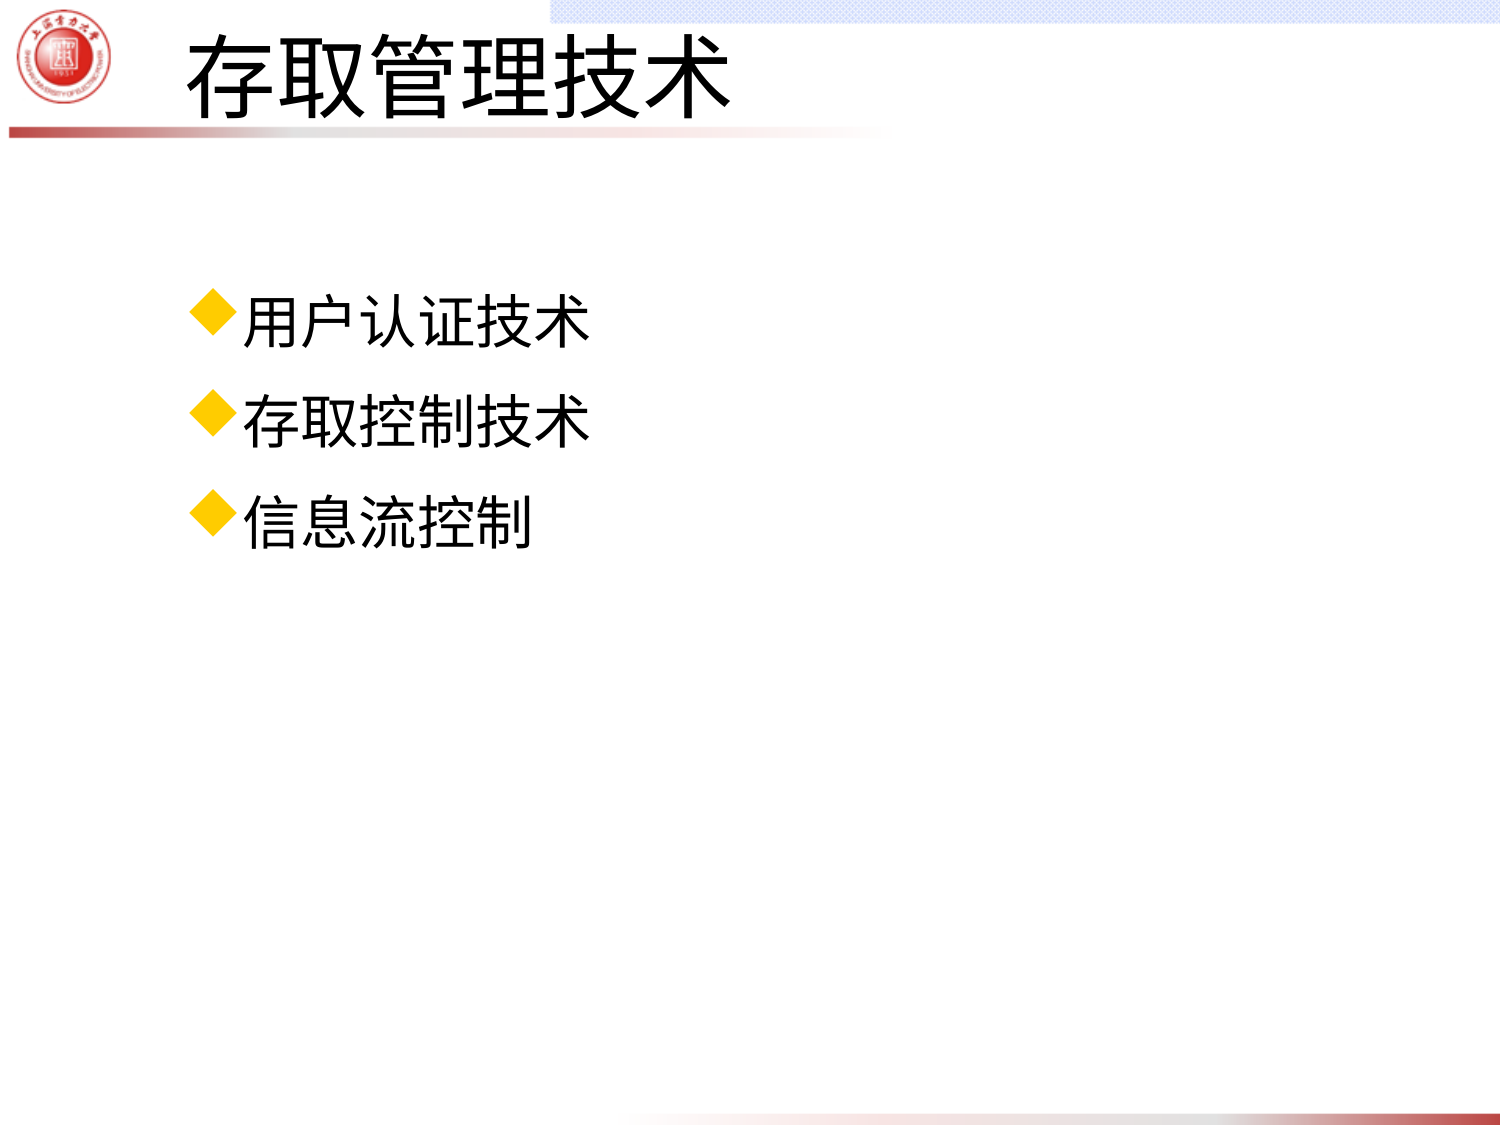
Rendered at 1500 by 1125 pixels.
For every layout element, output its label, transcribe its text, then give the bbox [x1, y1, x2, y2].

picture [0, 0, 1500, 1125]
text_box 用户认证技术 存取控制技术 信息流控制 [169, 263, 788, 564]
text_box 存取管理技术 [169, 47, 1353, 138]
